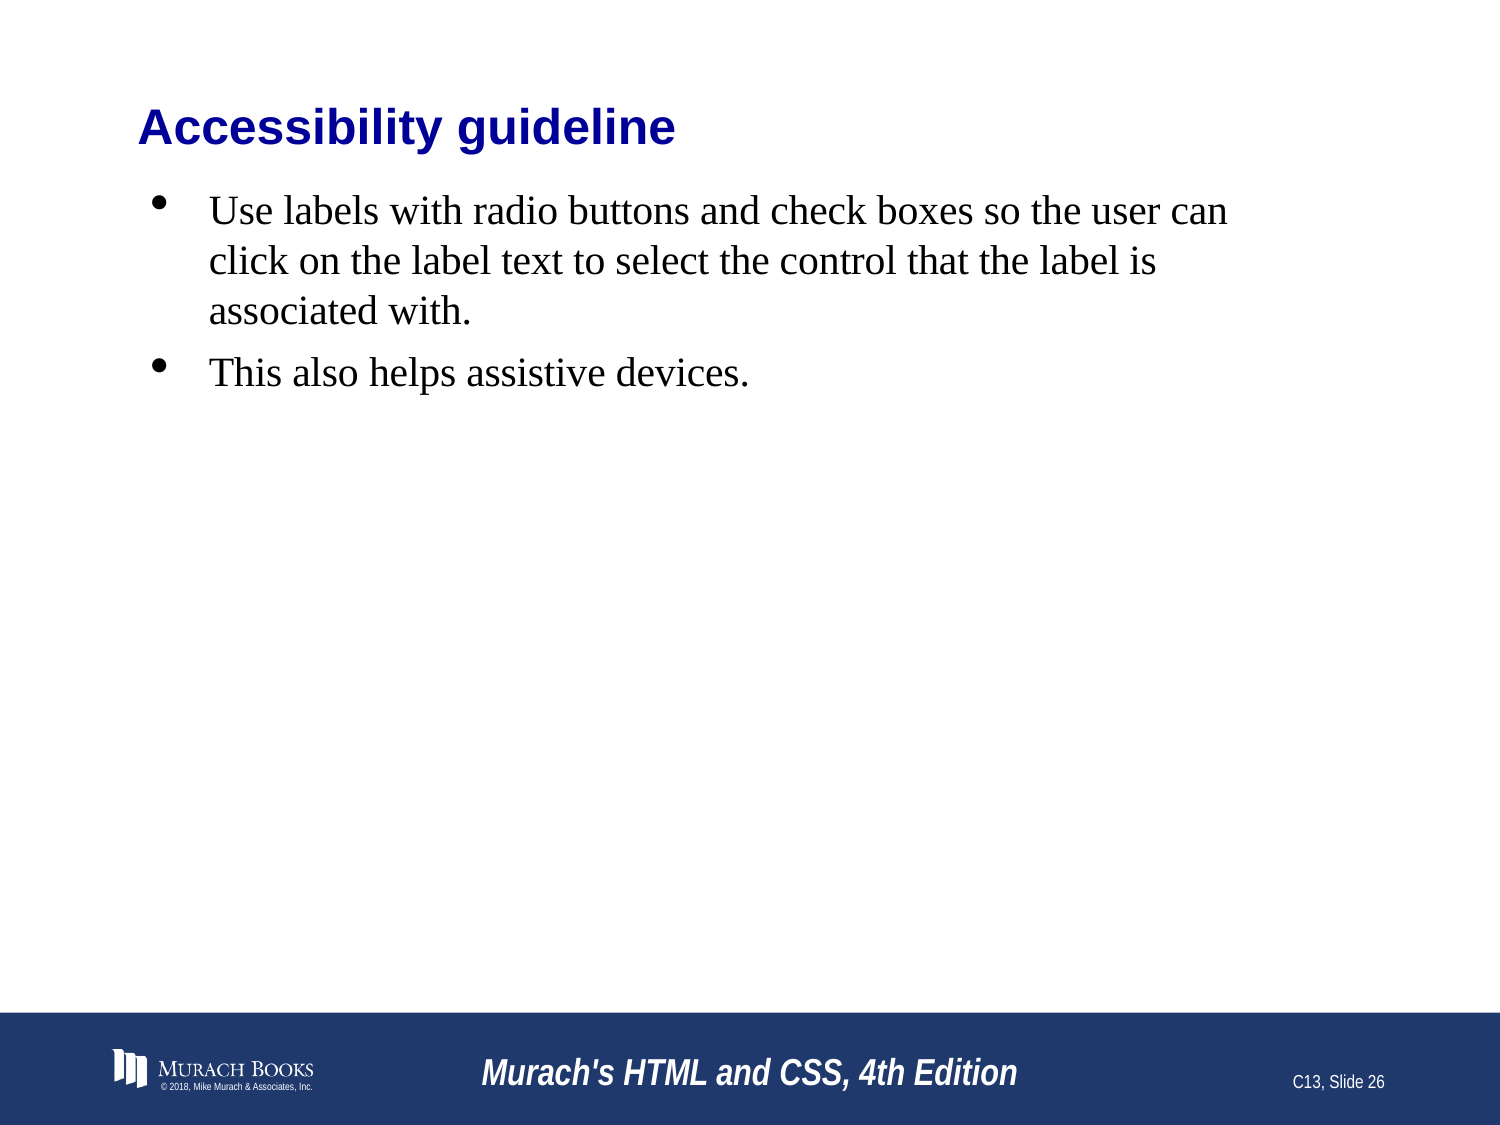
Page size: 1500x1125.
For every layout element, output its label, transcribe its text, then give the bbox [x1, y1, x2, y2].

slide_number Murach's HTML and CSS, 4th Edition [463, 1025, 1050, 1100]
list Use labels with radio buttons and check boxes so the user can click on the label text to select the control that the label is associated with. This also helps assistive devices. [137, 174, 1350, 975]
title Accessibility guideline [137, 94, 1338, 156]
slide_number C13, Slide 26 [1087, 1025, 1400, 1100]
footer © 2018, Mike Murach & Associates, Inc. [12, 1025, 463, 1100]
